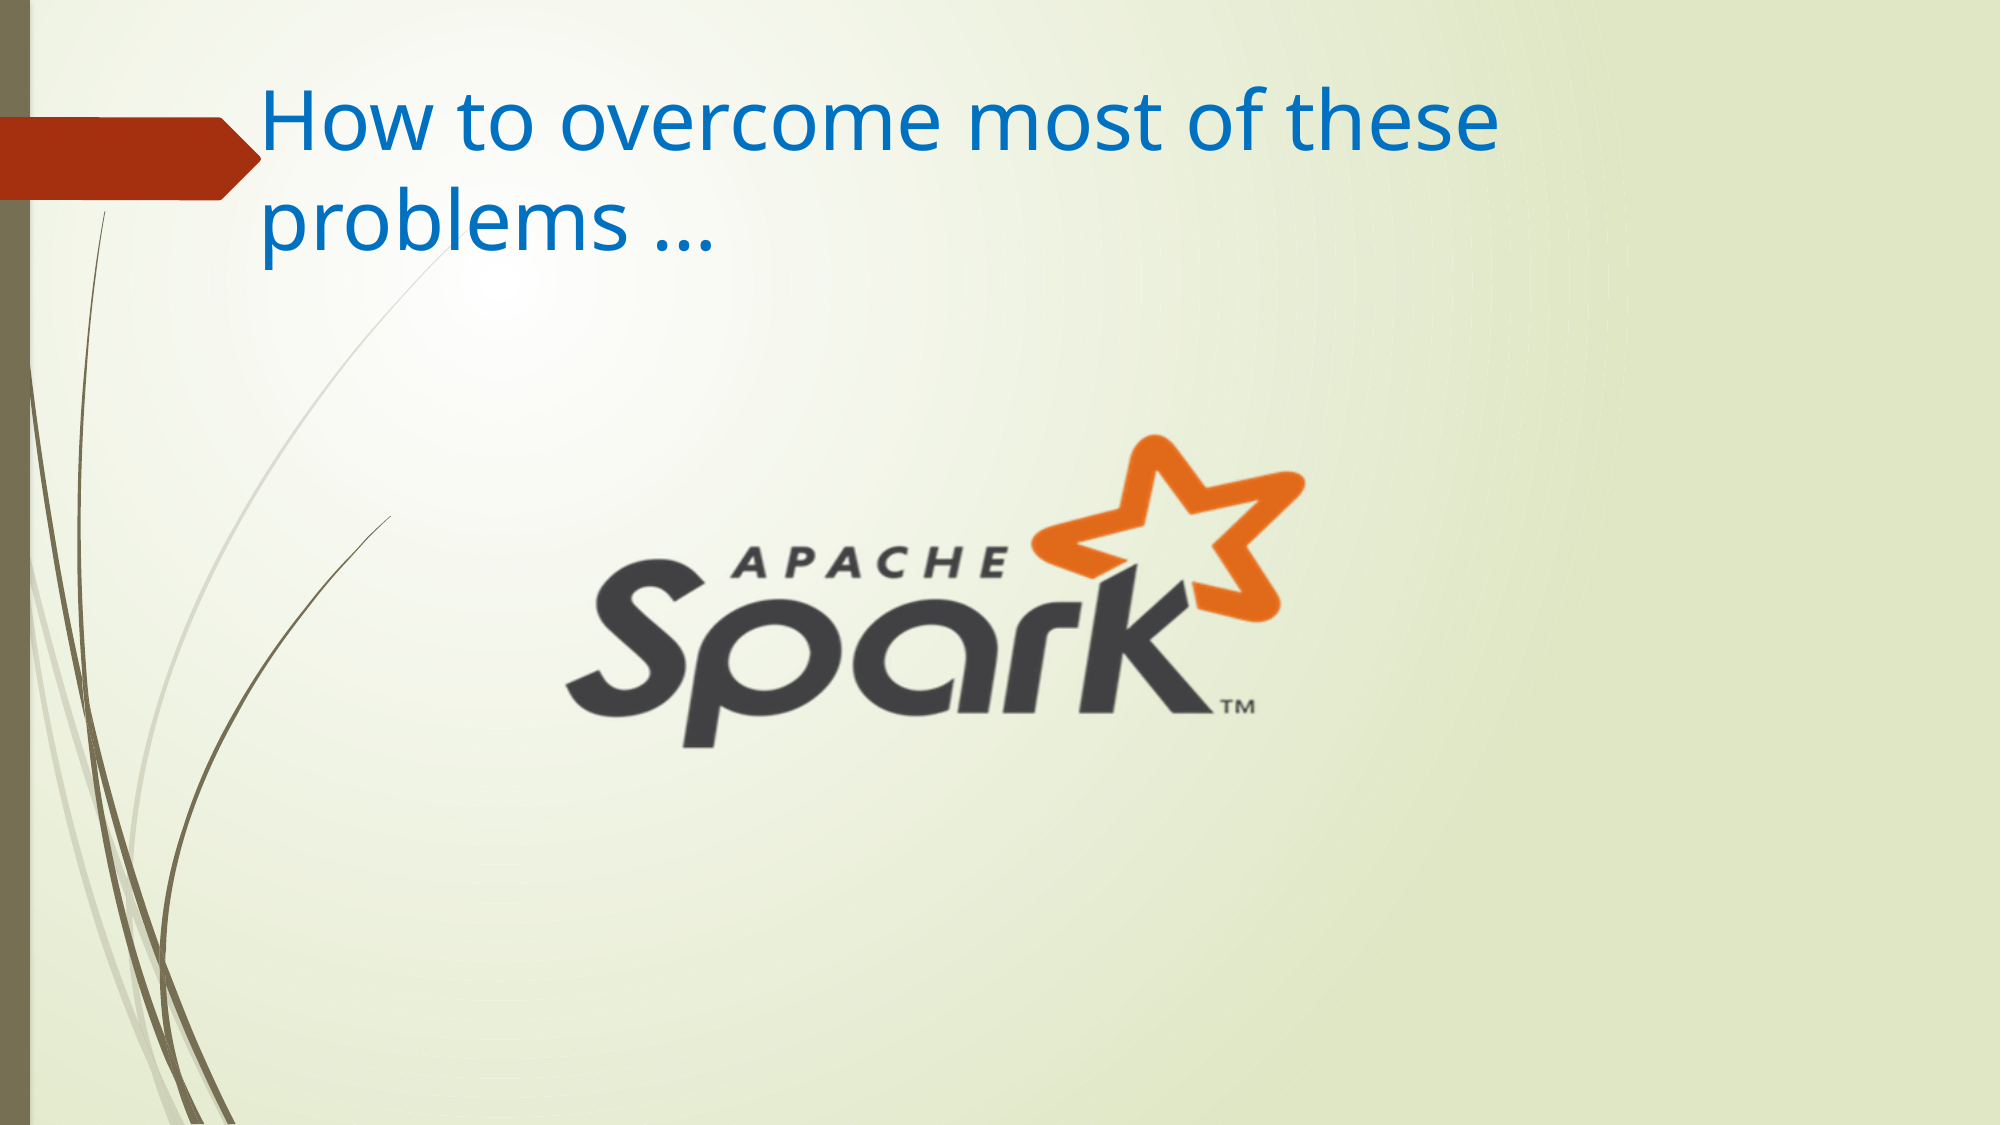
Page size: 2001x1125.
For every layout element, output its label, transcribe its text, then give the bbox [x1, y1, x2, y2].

title How to overcome most of these problems … [244, 59, 1863, 278]
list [562, 432, 1307, 754]
